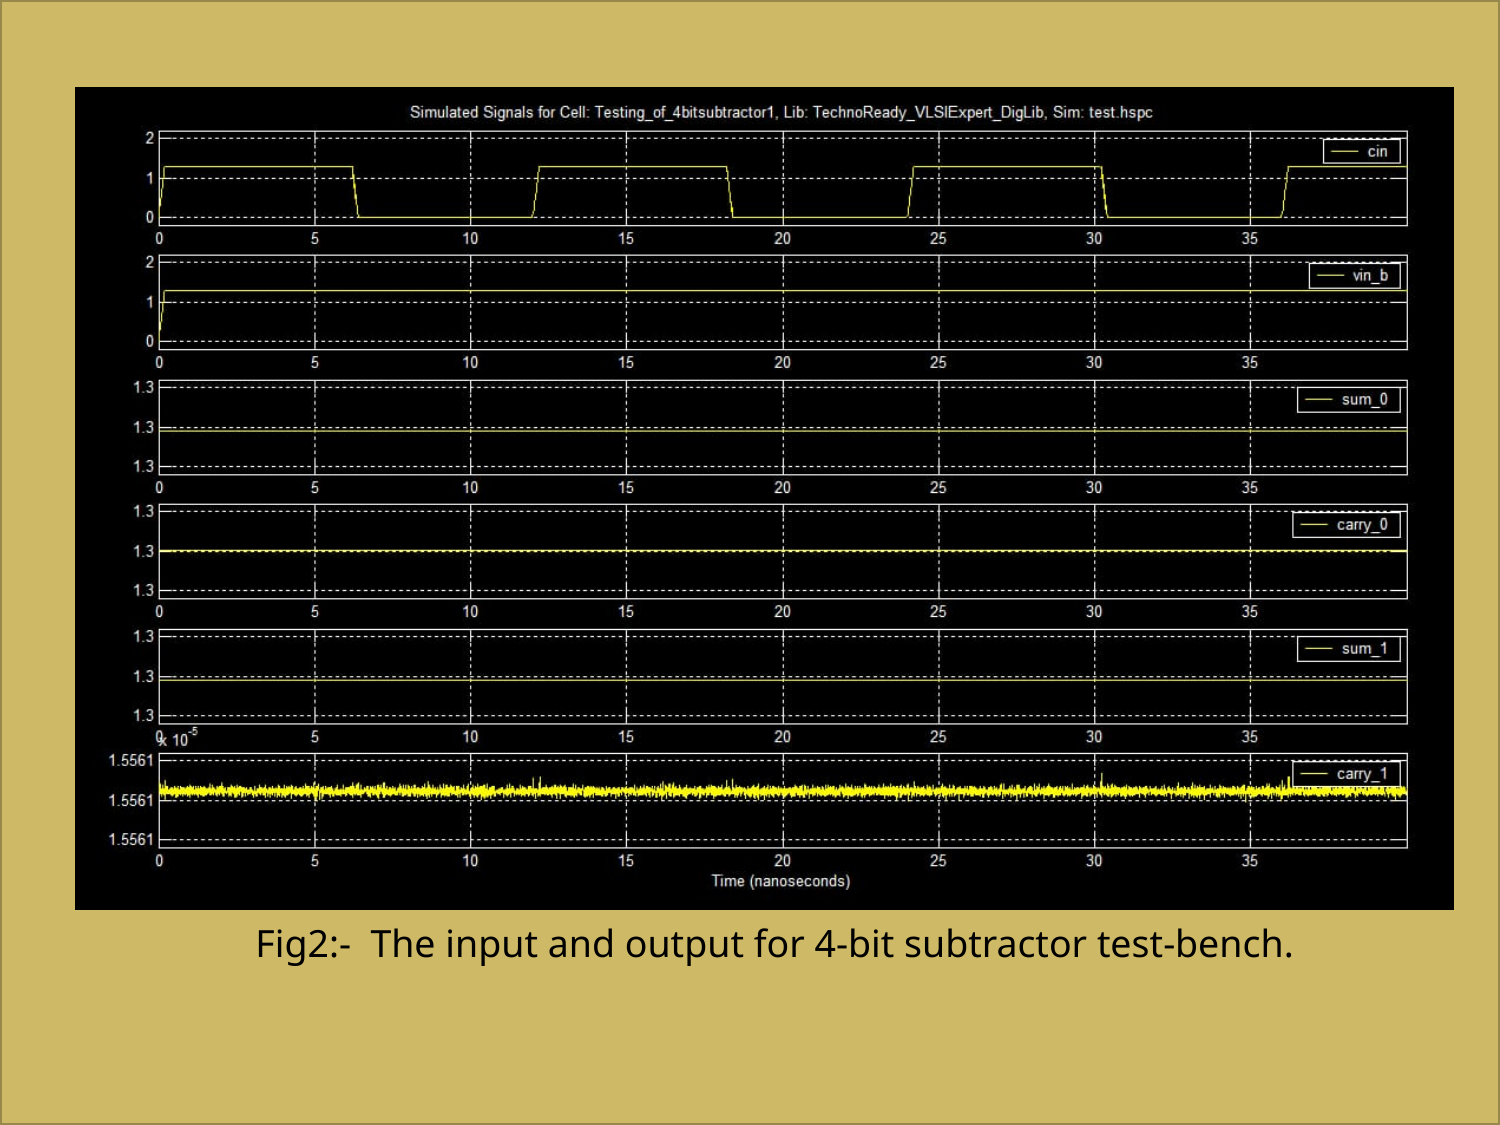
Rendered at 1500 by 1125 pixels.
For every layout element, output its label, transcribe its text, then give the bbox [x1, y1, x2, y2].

text_box [0, 0, 1500, 1125]
text_box Fig2:- The input and output for 4-bit subtractor test-bench. [150, 952, 1400, 973]
picture [74, 87, 1455, 910]
